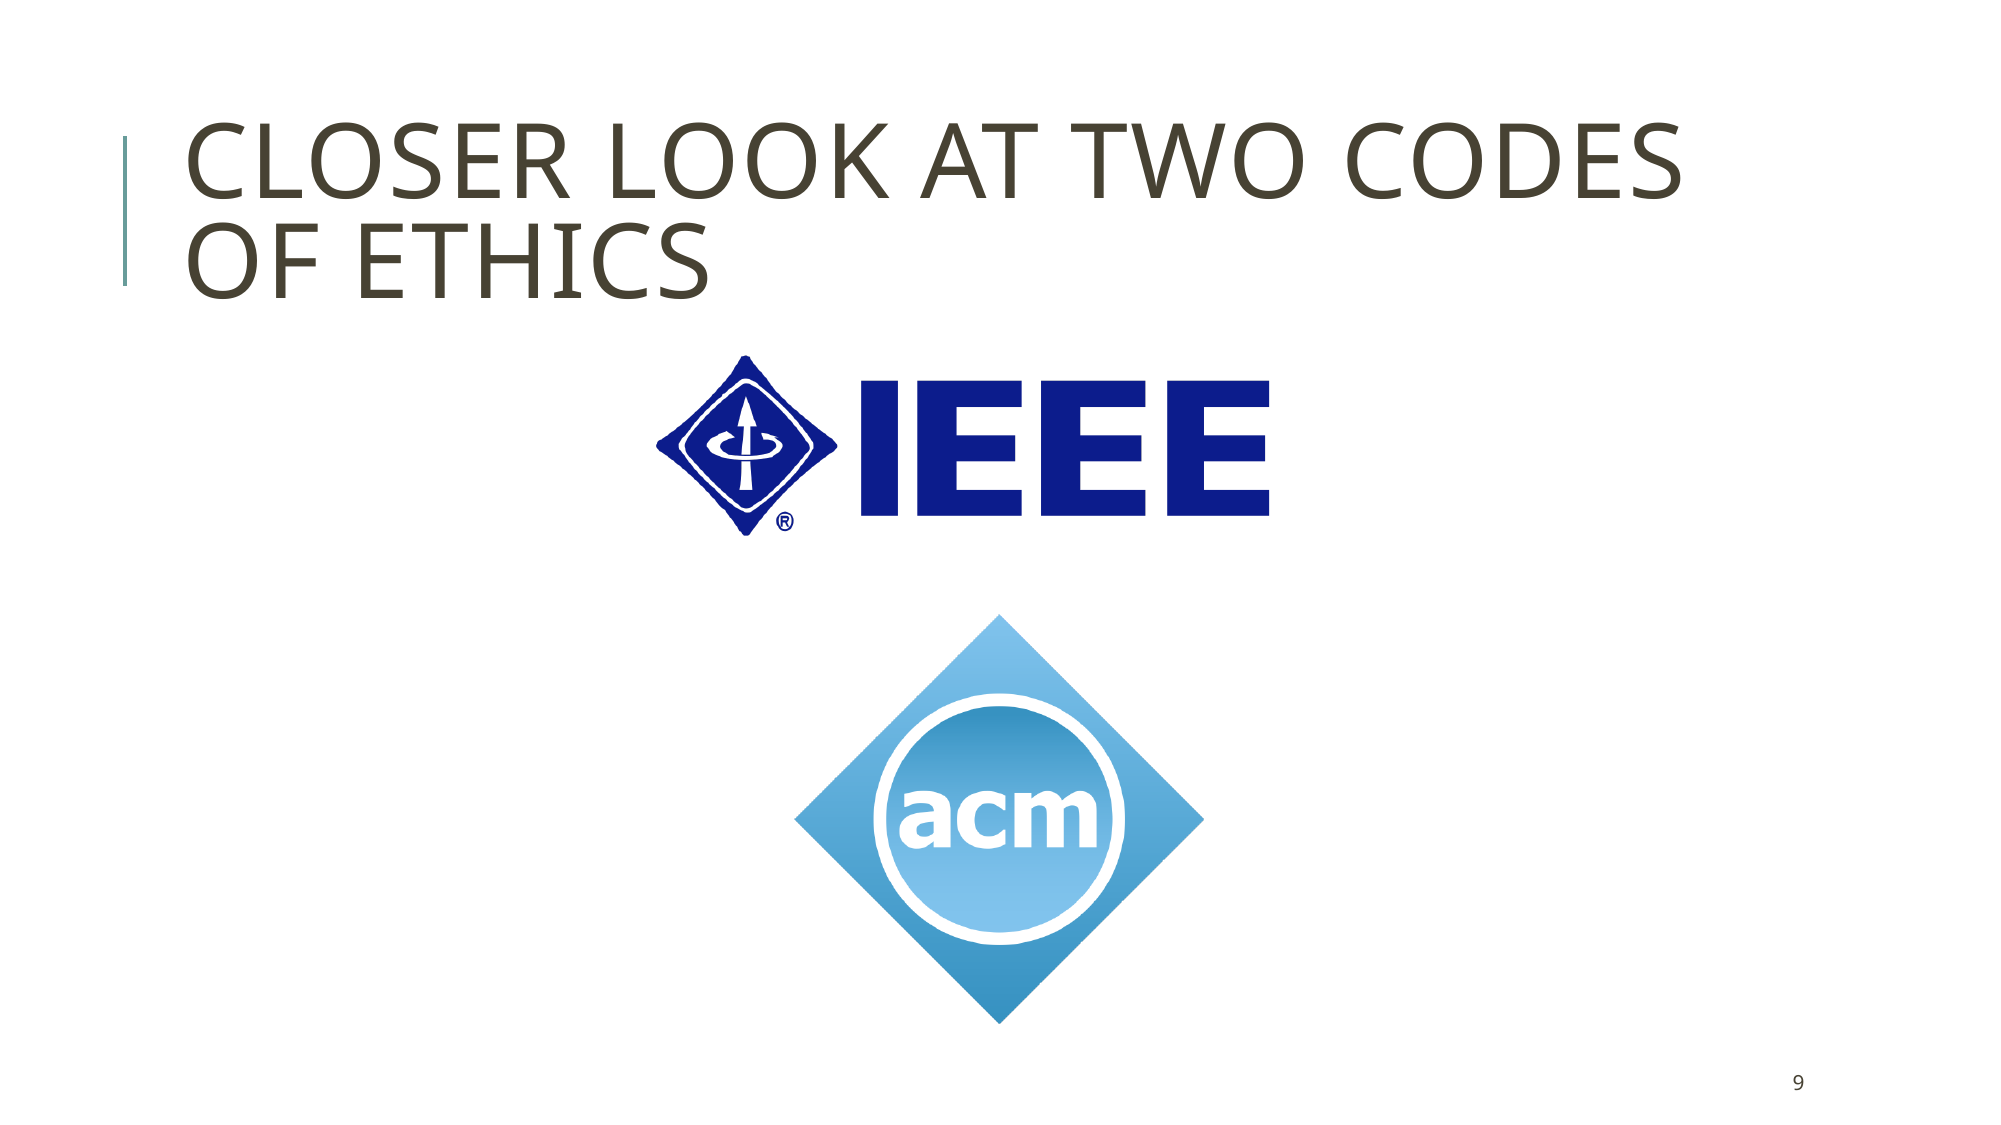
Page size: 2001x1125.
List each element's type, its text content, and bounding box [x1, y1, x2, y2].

picture [794, 614, 1204, 1024]
slide_number 9 [1777, 1061, 1938, 1107]
picture [637, 341, 1294, 555]
title CLOSER LOOK AT TWO CODES OF ETHICS [168, 96, 1763, 342]
